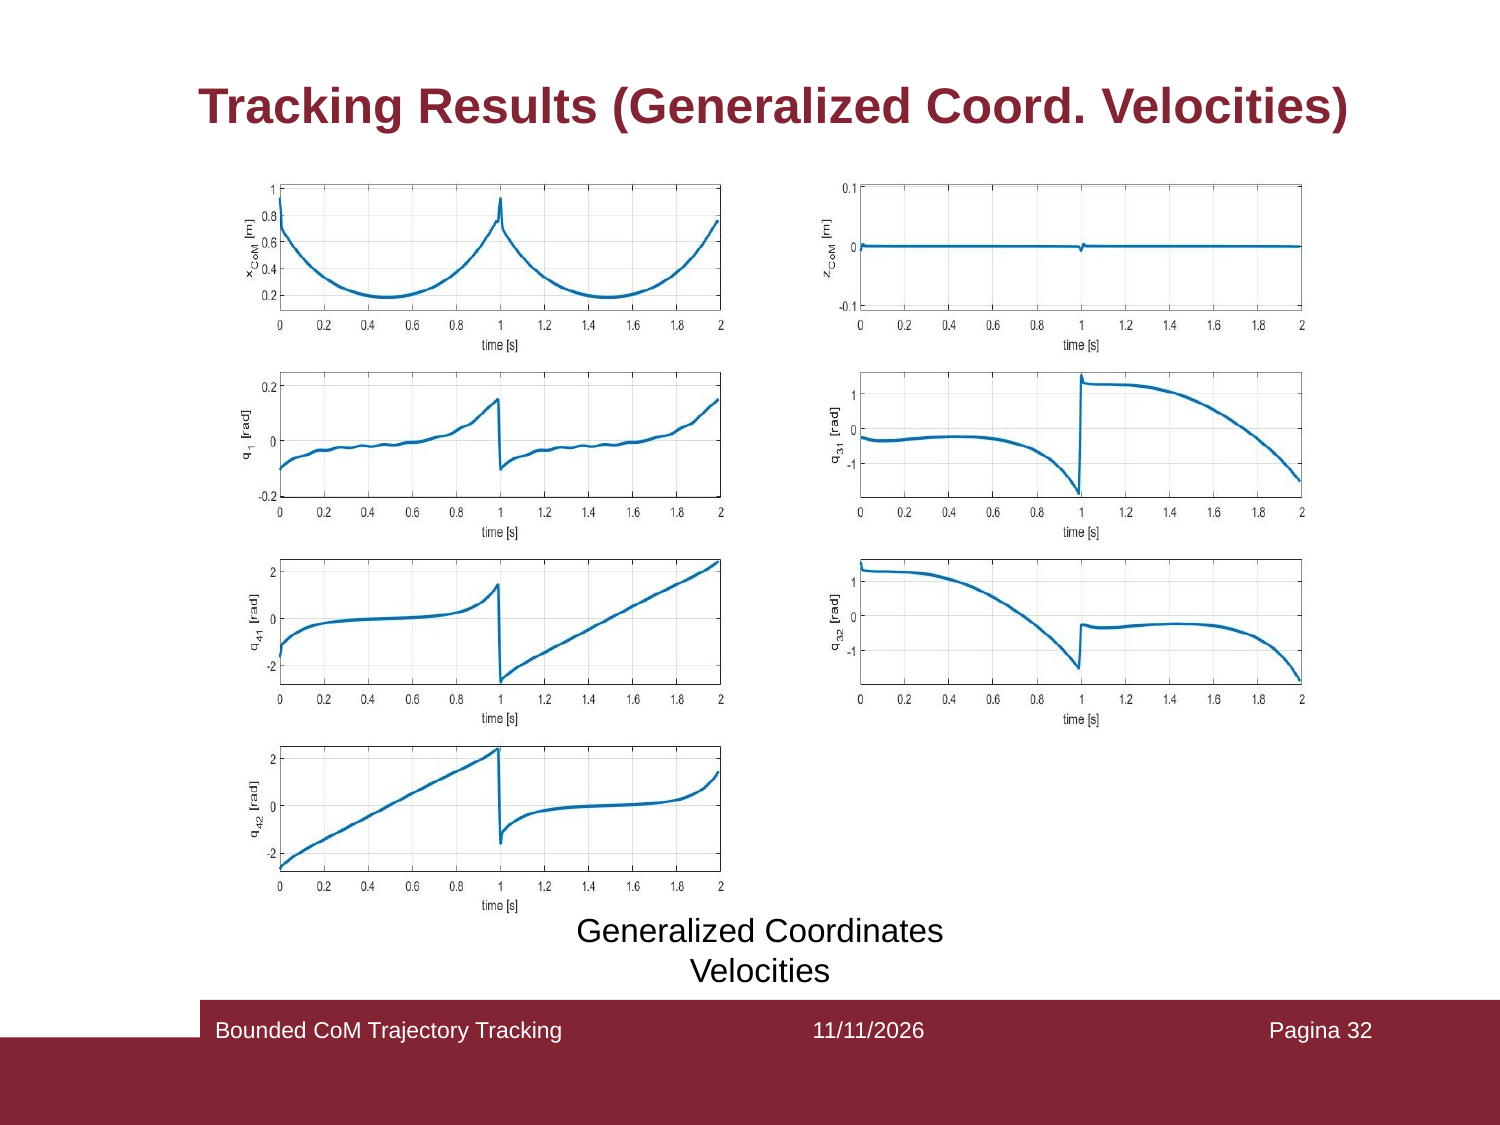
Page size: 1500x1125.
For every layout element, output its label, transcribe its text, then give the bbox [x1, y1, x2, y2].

text_box Generalized Coordinates Velocities [535, 917, 985, 951]
picture [241, 174, 1308, 917]
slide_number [712, 1008, 1025, 1084]
text_box [320, 103, 351, 141]
title Tracking Results (Generalized Coord. Velocities) [183, 66, 1400, 150]
footer Bounded CoM Trajectory Tracking [200, 1008, 675, 1084]
slide_number Pagina 32 [1074, 1008, 1388, 1084]
